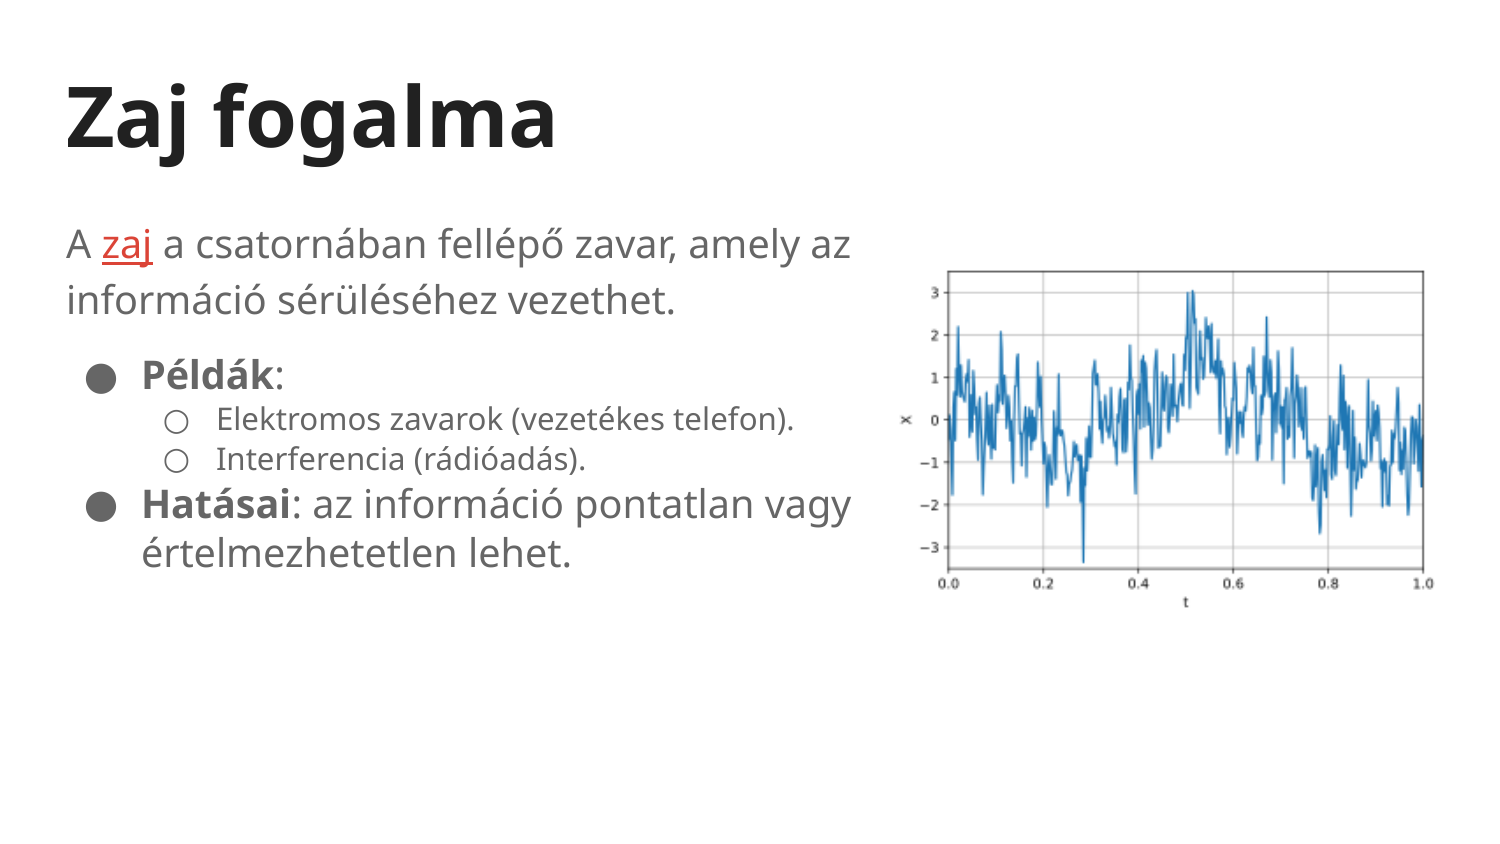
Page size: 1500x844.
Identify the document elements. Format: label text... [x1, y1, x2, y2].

picture [886, 257, 1450, 628]
title Zaj fogalma [51, 48, 1449, 180]
list A zaj a csatornában fellépő zavar, amely az információ sérüléséhez vezethet. Példák: Elektromos zavarok (vezetékes telefon). Interferencia (rádióadás). Hatásai: az információ pontatlan vagy értelmezhetetlen lehet. [51, 201, 894, 750]
